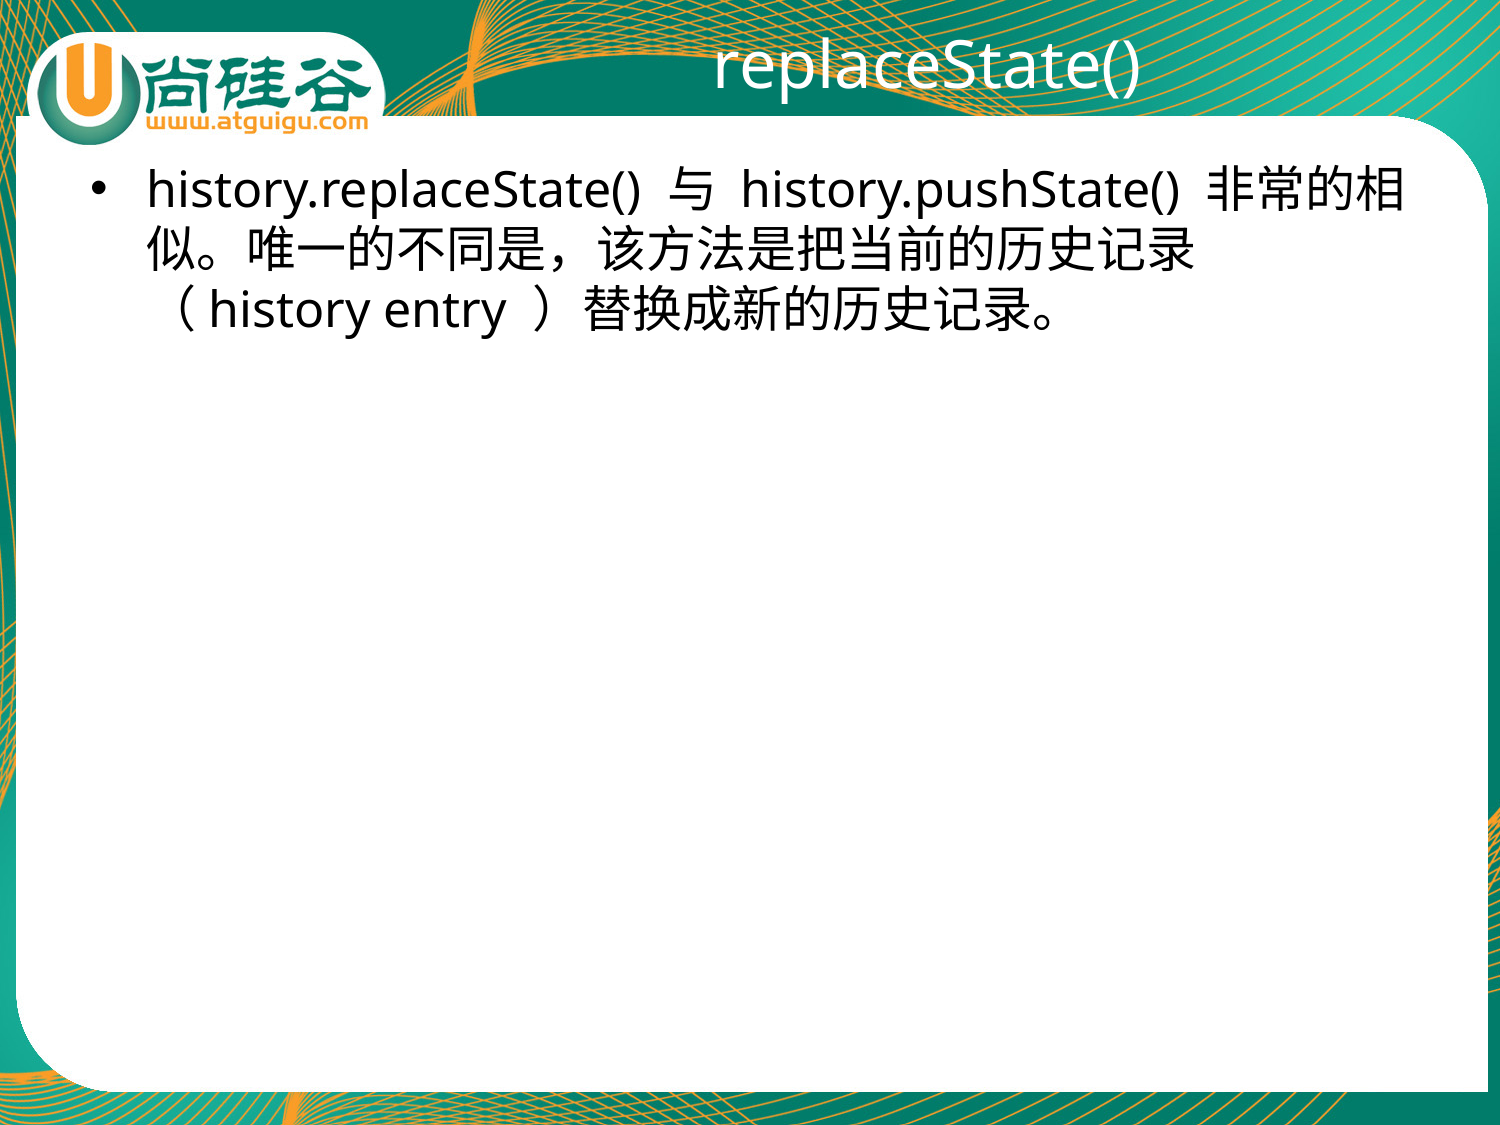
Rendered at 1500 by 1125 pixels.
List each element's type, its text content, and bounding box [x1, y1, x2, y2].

title replaceState() [387, 4, 1485, 119]
list history.replaceState() 与 history.pushState() 非常的相似。唯一的不同是，该方法是把当前的历史记录（history entry ）替换成新的历史记录。 [75, 150, 1425, 1005]
picture [0, 0, 1500, 1125]
